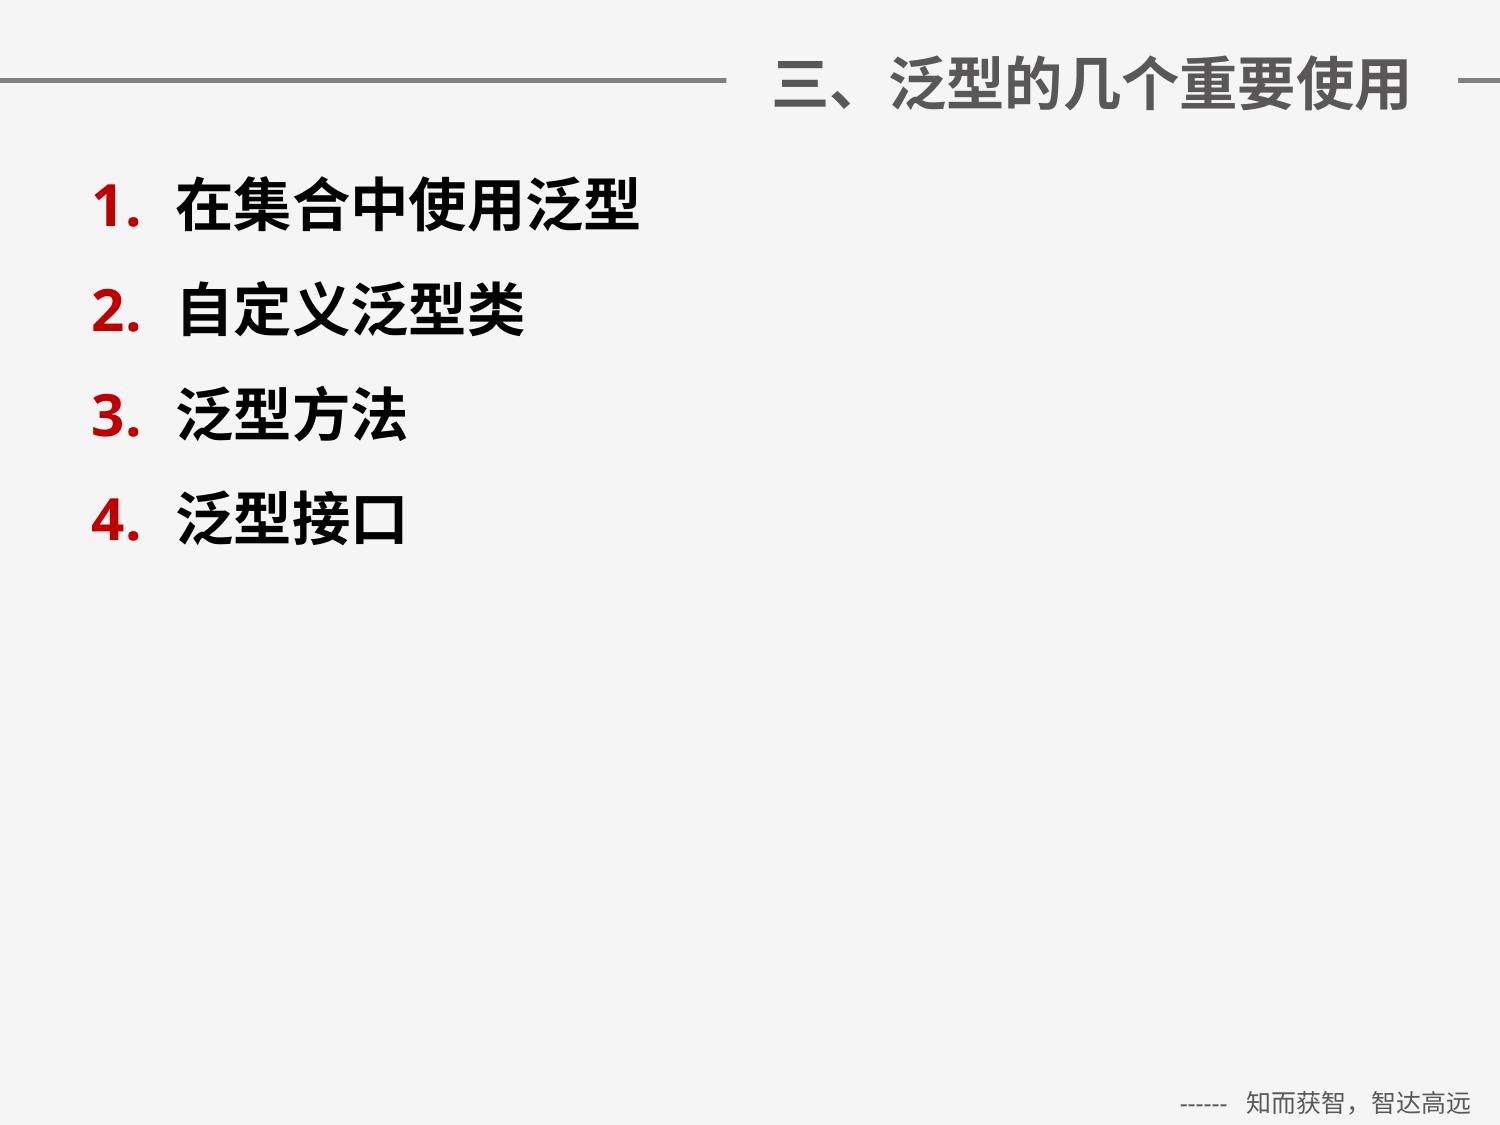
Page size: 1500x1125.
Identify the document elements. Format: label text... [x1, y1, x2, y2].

text_box 在集合中使用泛型 自定义泛型类 泛型方法 泛型接口 [76, 125, 1400, 560]
title 三、泛型的几个重要使用 [726, 39, 1459, 125]
